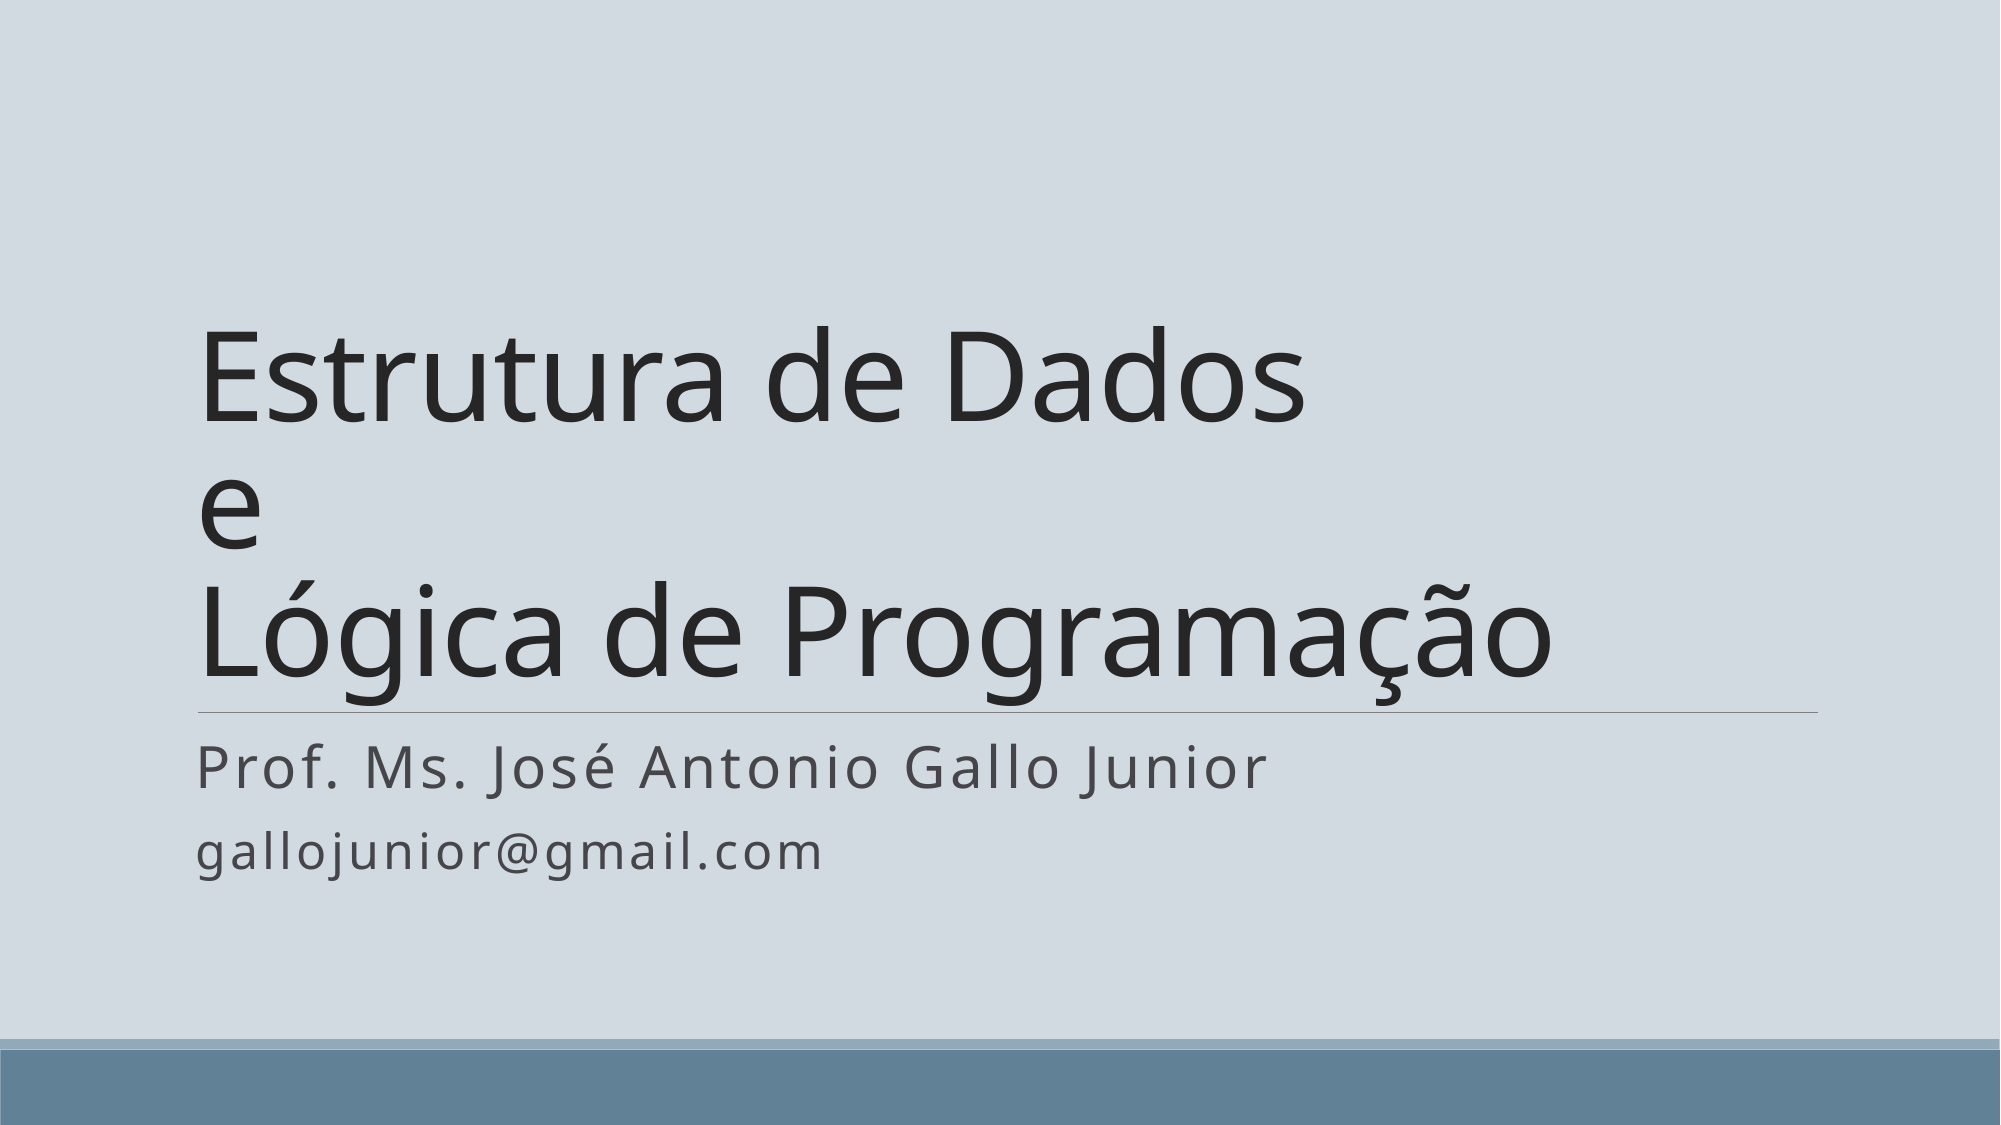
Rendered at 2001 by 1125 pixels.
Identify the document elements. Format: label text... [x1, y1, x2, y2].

subtitle Prof. Ms. José Antonio Gallo Junior gallojunior@gmail.com [180, 730, 1831, 919]
title Estrutura de Dados e Lógica de Programação [180, 124, 1830, 710]
